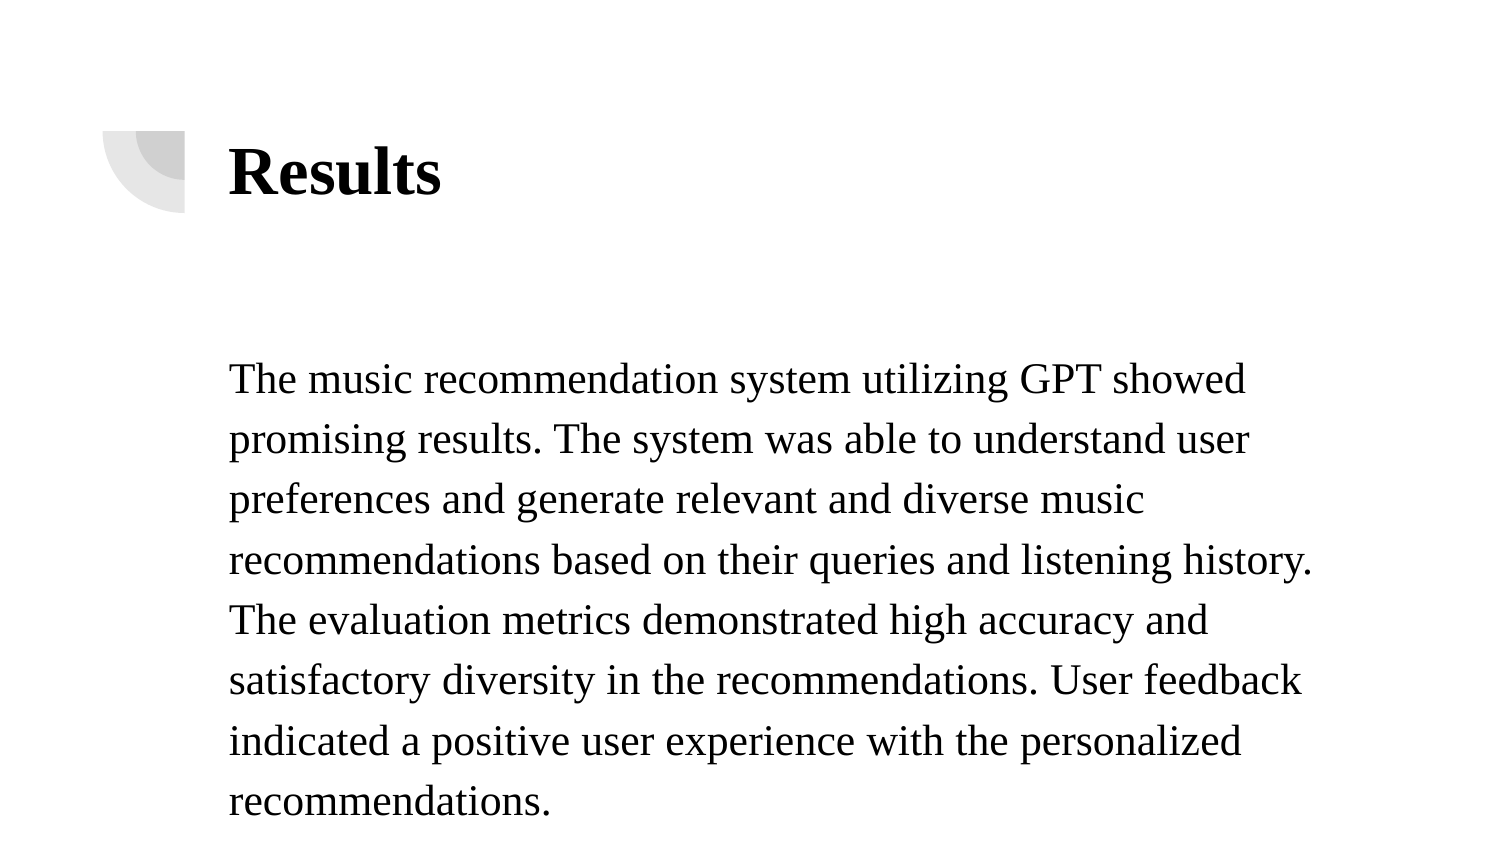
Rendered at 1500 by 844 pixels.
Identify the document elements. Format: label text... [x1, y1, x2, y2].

list The music recommendation system utilizing GPT showed promising results. The system was able to understand user preferences and generate relevant and diverse music recommendations based on their queries and listening history. The evaluation metrics demonstrated high accuracy and satisfactory diversity in the recommendations. User feedback indicated a positive user experience with the personalized recommendations. [213, 326, 1368, 744]
title Results [213, 98, 1368, 263]
